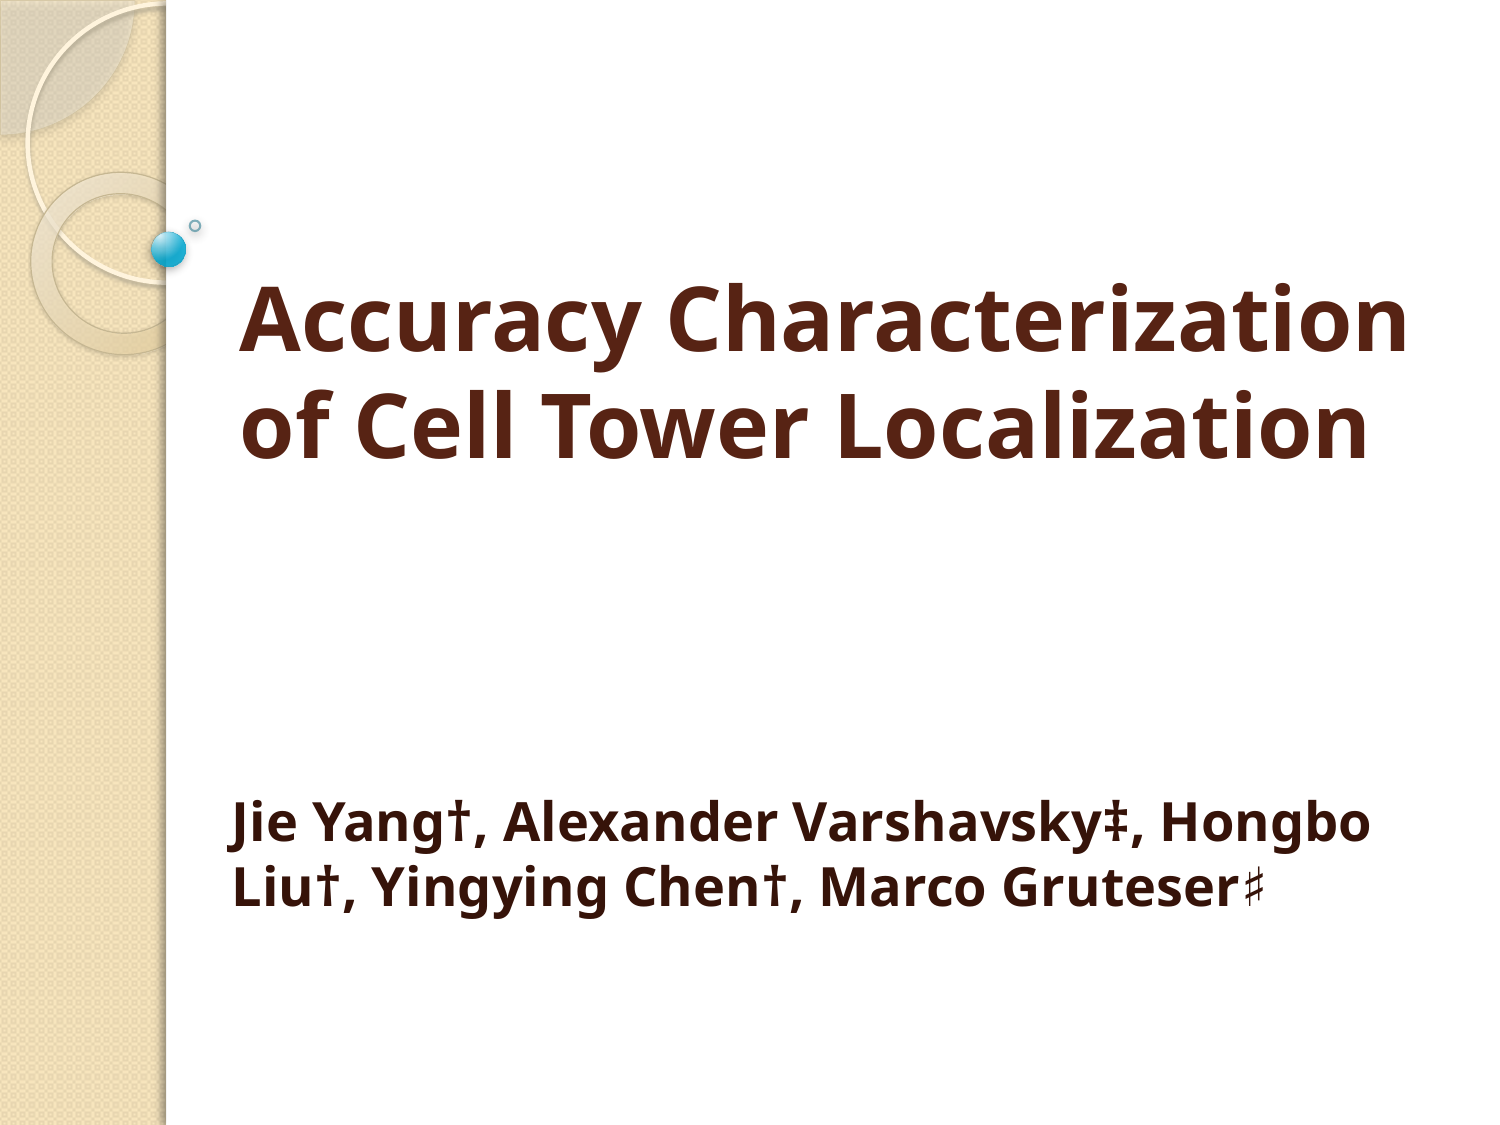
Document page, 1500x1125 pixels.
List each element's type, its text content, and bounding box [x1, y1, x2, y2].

title Accuracy Characterization of Cell Tower Localization [225, 200, 1440, 592]
subtitle Jie Yang†, Alexander Varshavsky‡, Hongbo Liu†, Yingying Chen†, Marco Gruteser♯ [212, 787, 1428, 1075]
